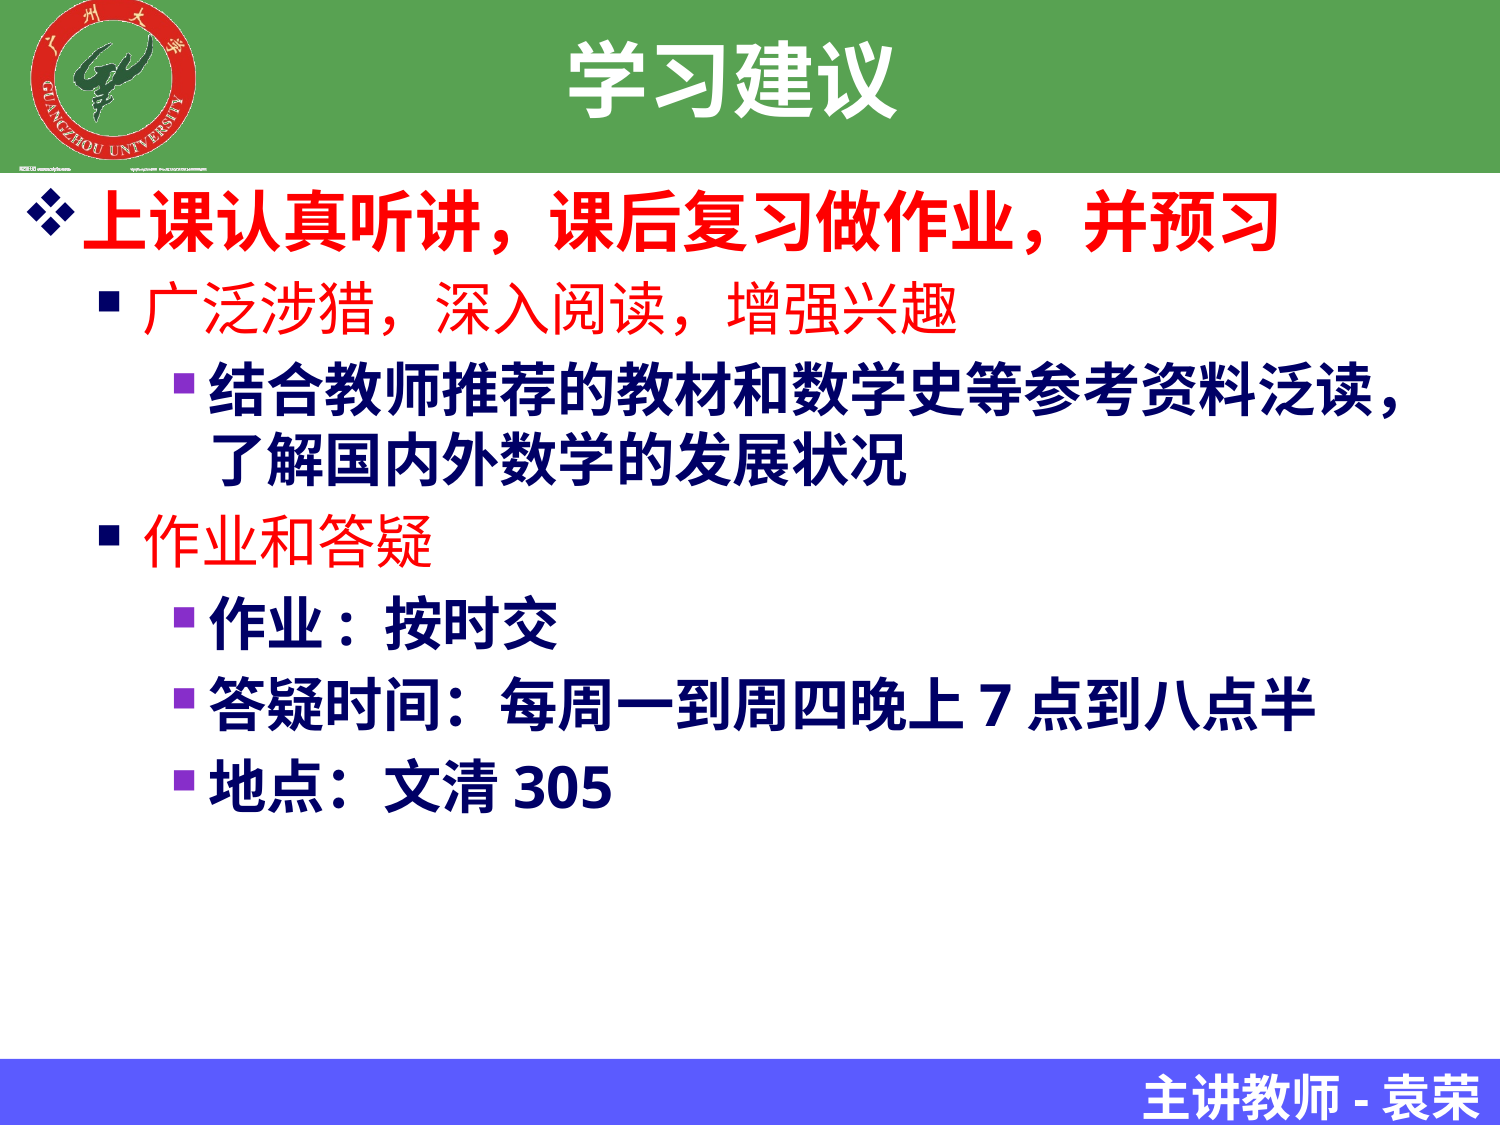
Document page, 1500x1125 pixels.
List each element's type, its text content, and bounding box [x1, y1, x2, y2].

list 上课认真听讲，课后复习做作业，并预习 广泛涉猎，深入阅读，增强兴趣 结合教师推荐的教材和数学史等参考资料泛读，了解国内外数学的发展状况 作业和答疑 作业: 按时交 答疑时间：每周一到周四晚上7点到八点半 地点：文清305 [5, 172, 1500, 1026]
title 学习建议 [41, 19, 1424, 138]
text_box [1248, 1115, 1258, 1120]
picture [17, 0, 209, 172]
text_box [1392, 1115, 1409, 1120]
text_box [1416, 1115, 1428, 1119]
footer 主讲教师-袁荣 [1021, 1058, 1498, 1115]
